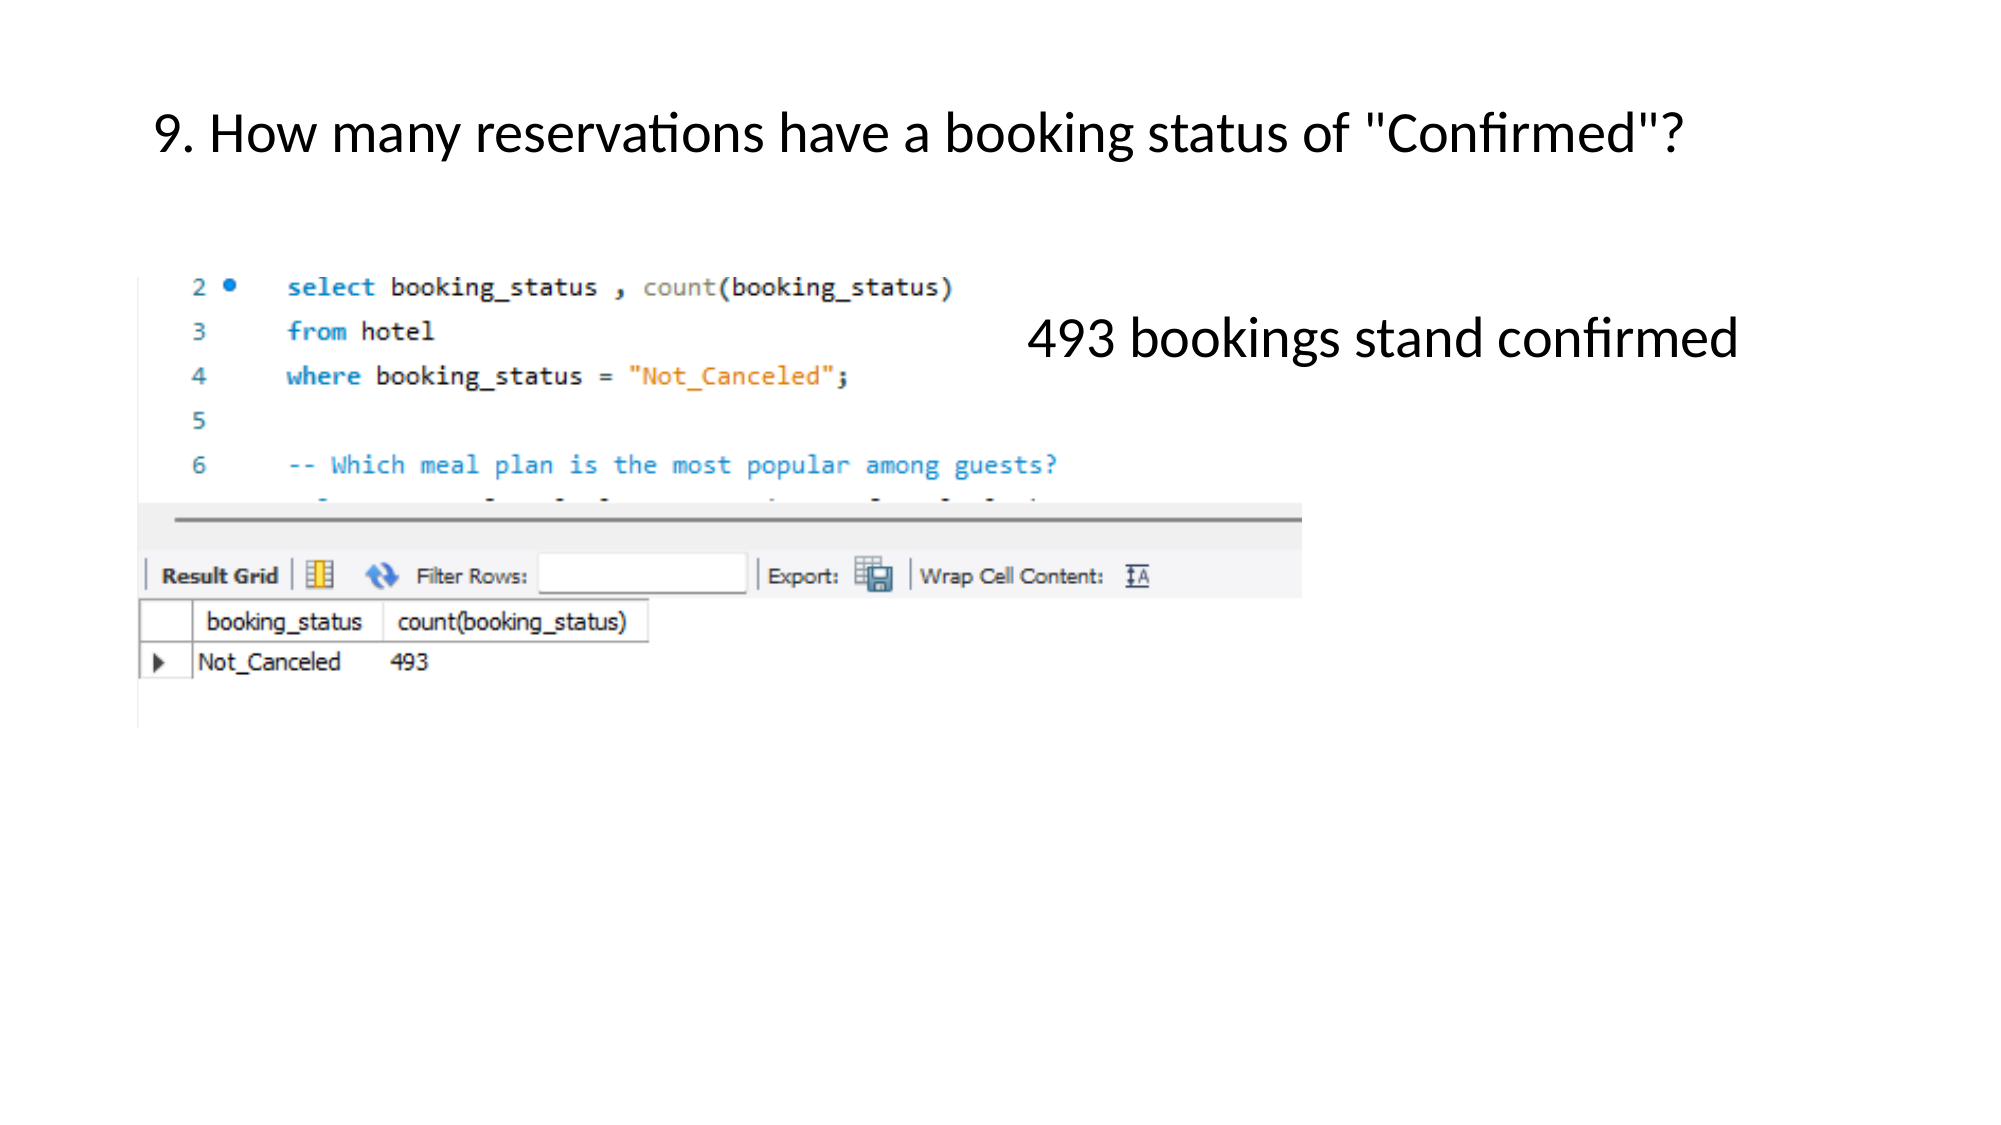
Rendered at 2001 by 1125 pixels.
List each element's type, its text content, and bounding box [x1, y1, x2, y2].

title 9. How many reservations have a booking status of "Confirmed"? [137, 59, 1863, 278]
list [137, 277, 1302, 728]
list 493 bookings stand confirmed [1012, 299, 1863, 1014]
